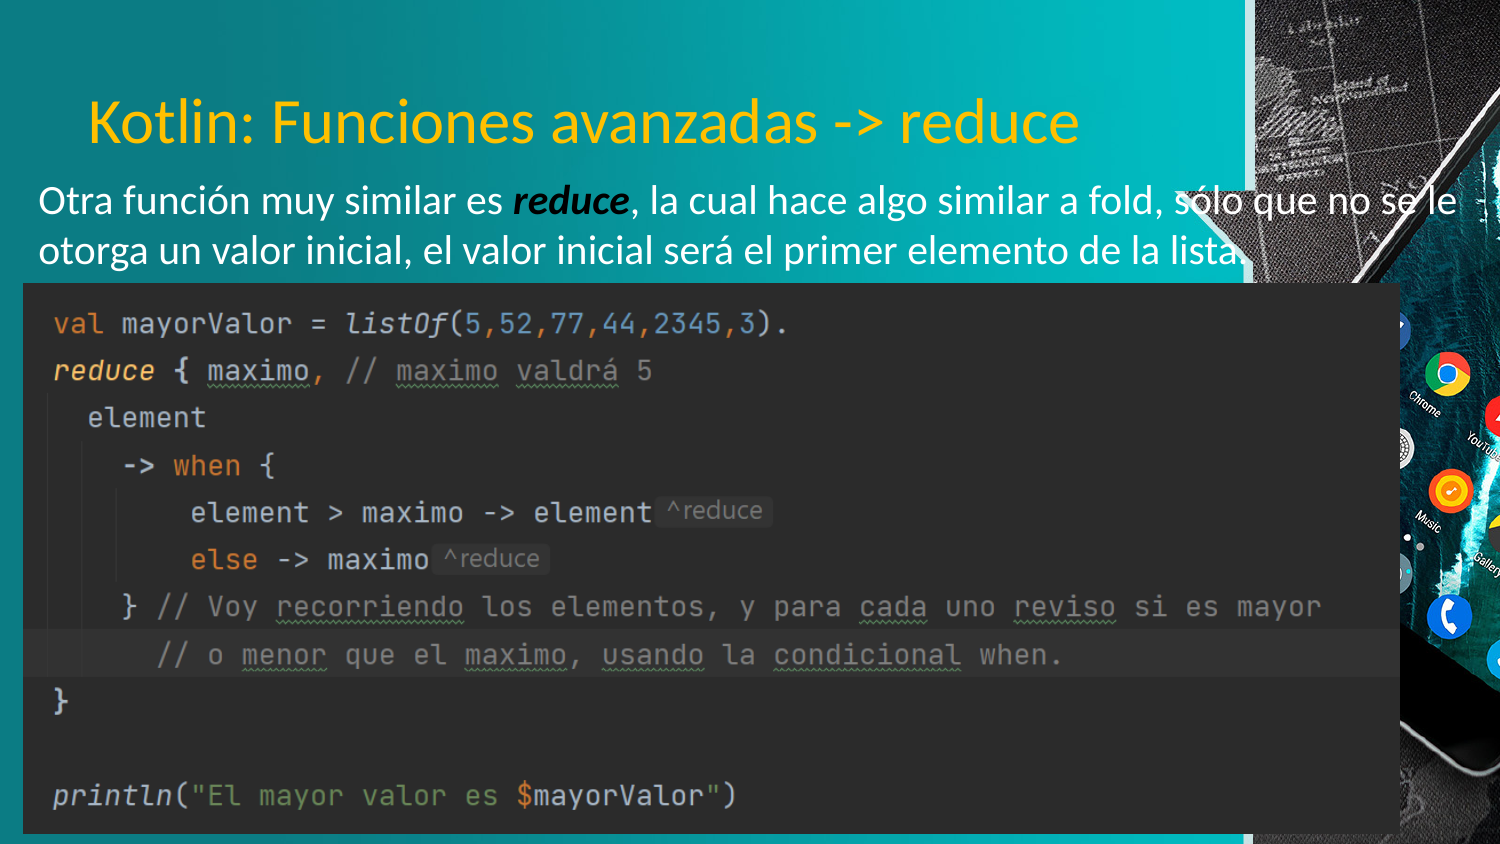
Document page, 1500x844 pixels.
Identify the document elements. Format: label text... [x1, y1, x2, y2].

list Otra función muy similar es reduce, la cual hace algo similar a fold, sólo que no se le otorga un valor inicial, el valor inicial será el primer elemento de la lista. [23, 165, 1477, 813]
picture [0, 0, 1500, 844]
title Kotlin: Funciones avanzadas -> reduce [73, 71, 1251, 165]
